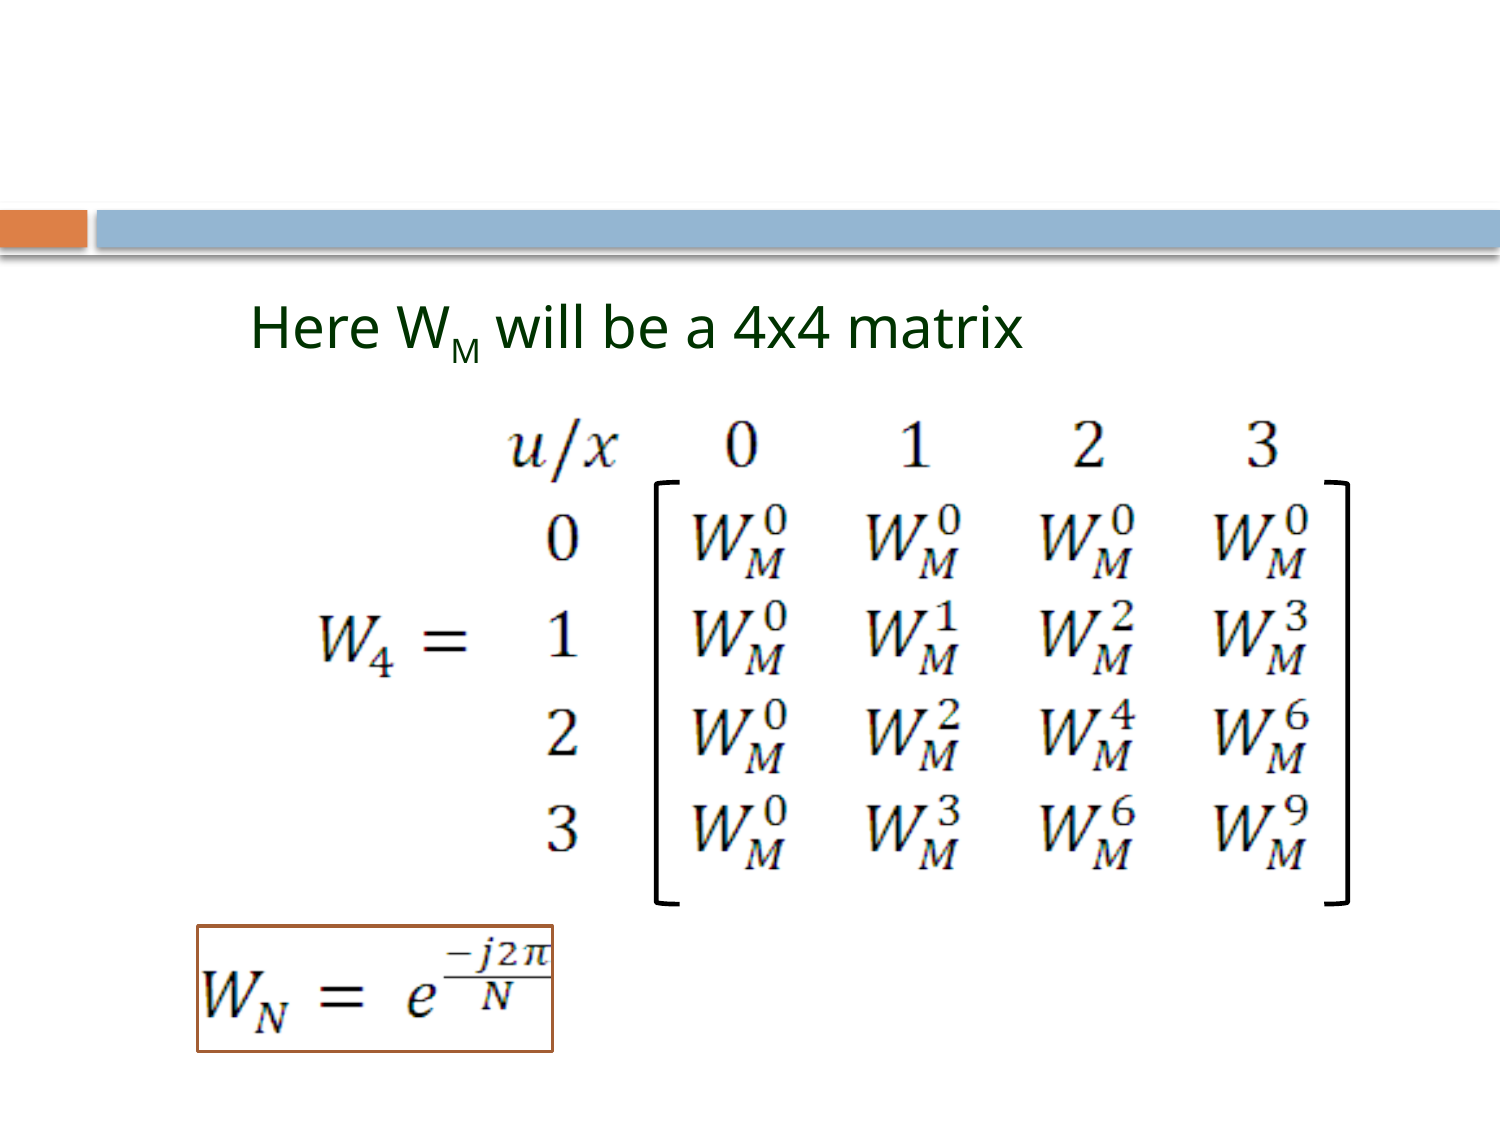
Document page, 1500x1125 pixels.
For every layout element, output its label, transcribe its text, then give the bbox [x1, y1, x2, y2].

text_box Here WM will be a 4x4 matrix [234, 283, 1278, 378]
picture [198, 927, 552, 1051]
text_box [316, 411, 1348, 905]
